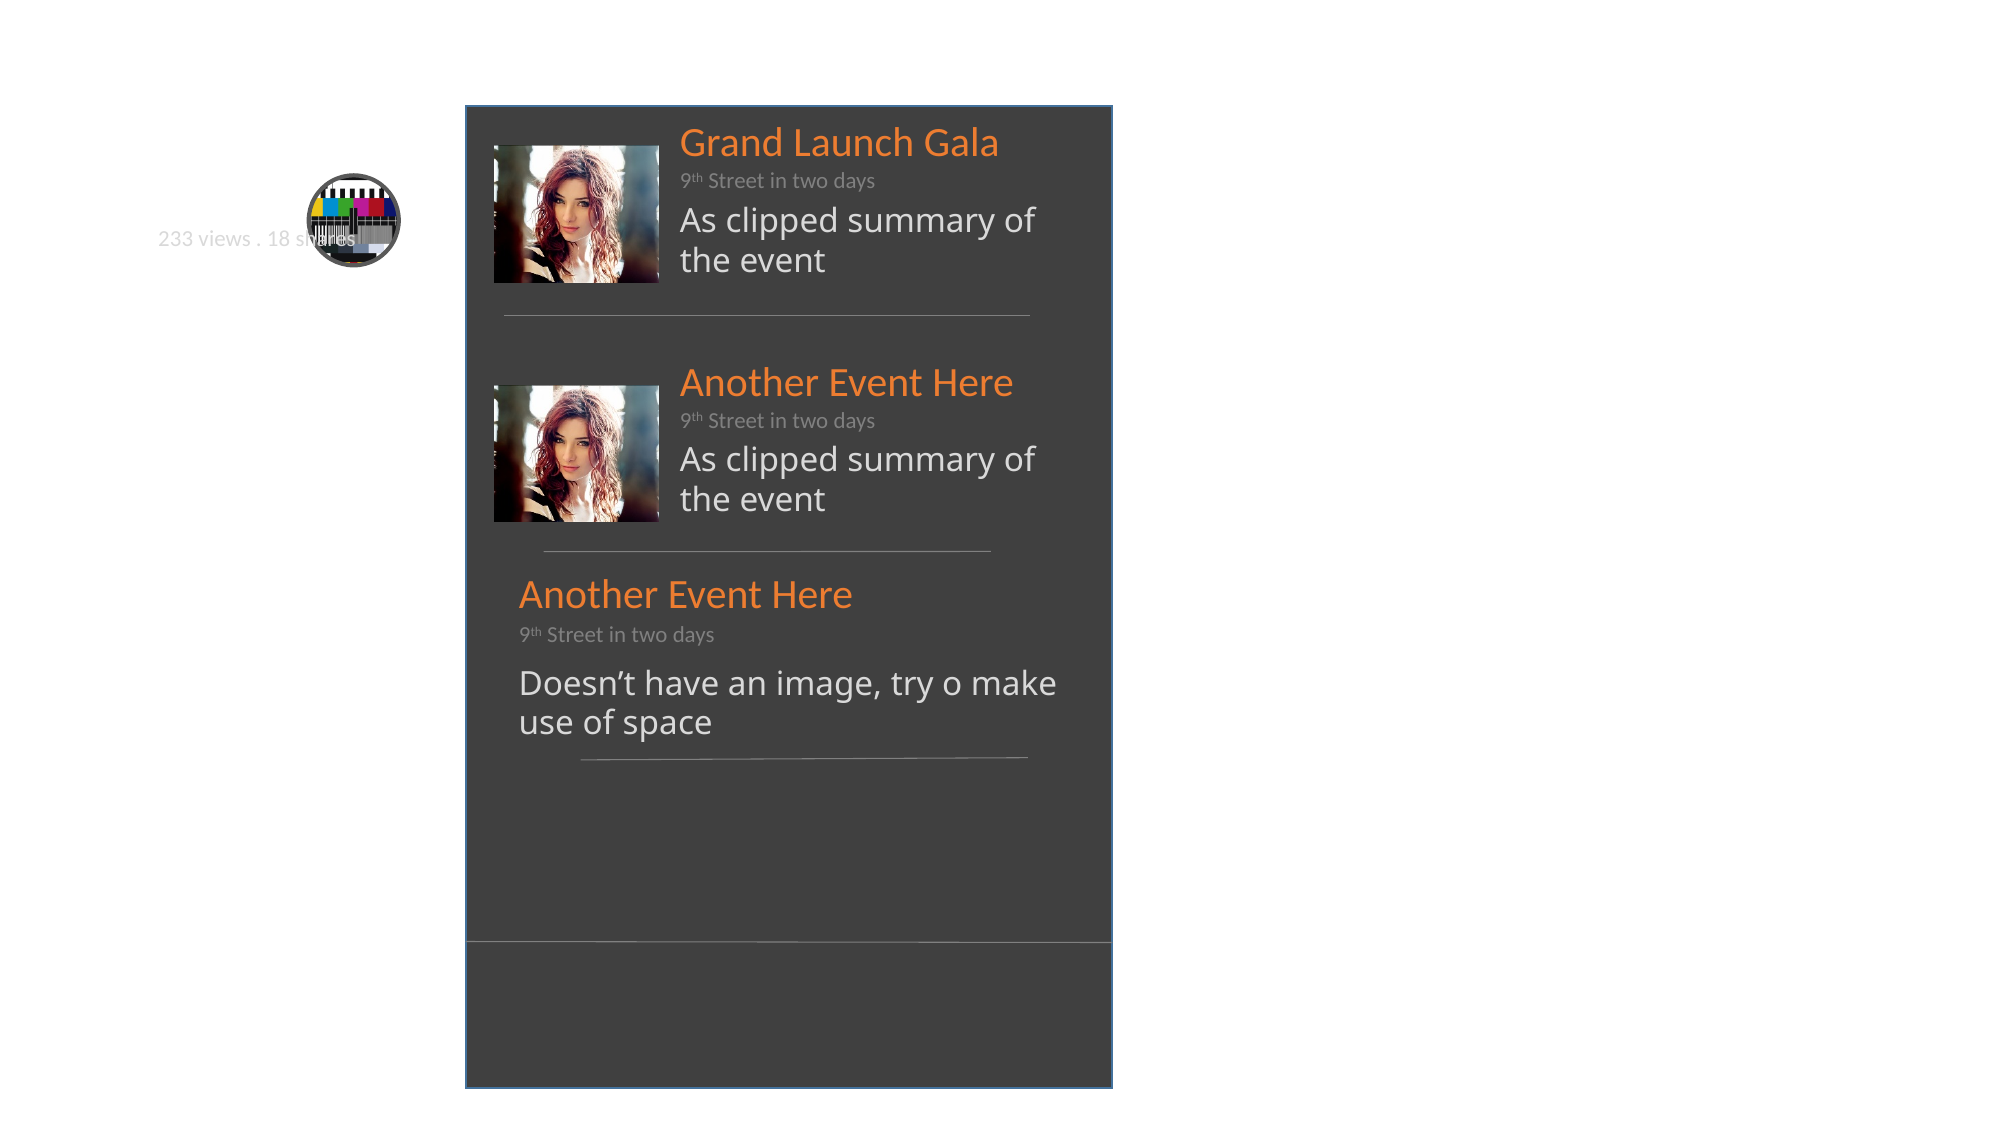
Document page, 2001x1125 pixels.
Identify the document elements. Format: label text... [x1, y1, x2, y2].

text_box Doesn’t have an image, try o make use of space [504, 654, 1091, 749]
text_box 9th Street in two days [665, 158, 921, 201]
text_box [334, 262, 374, 267]
text_box 9th Street in two days [504, 612, 760, 655]
text_box Another Event Here [504, 559, 930, 625]
text_box 233 views . 18 shares [134, 201, 494, 262]
text_box [311, 174, 396, 201]
text_box 9th Street in two days [665, 398, 921, 441]
text_box Another Event Here [665, 347, 1091, 412]
text_box [465, 105, 1113, 941]
picture [494, 145, 659, 283]
text_box Grand Launch Gala [665, 107, 1091, 173]
text_box [465, 943, 1113, 1089]
picture [494, 385, 659, 522]
text_box As clipped summary of the event [665, 431, 1060, 526]
text_box As clipped summary of the event [665, 191, 1060, 287]
